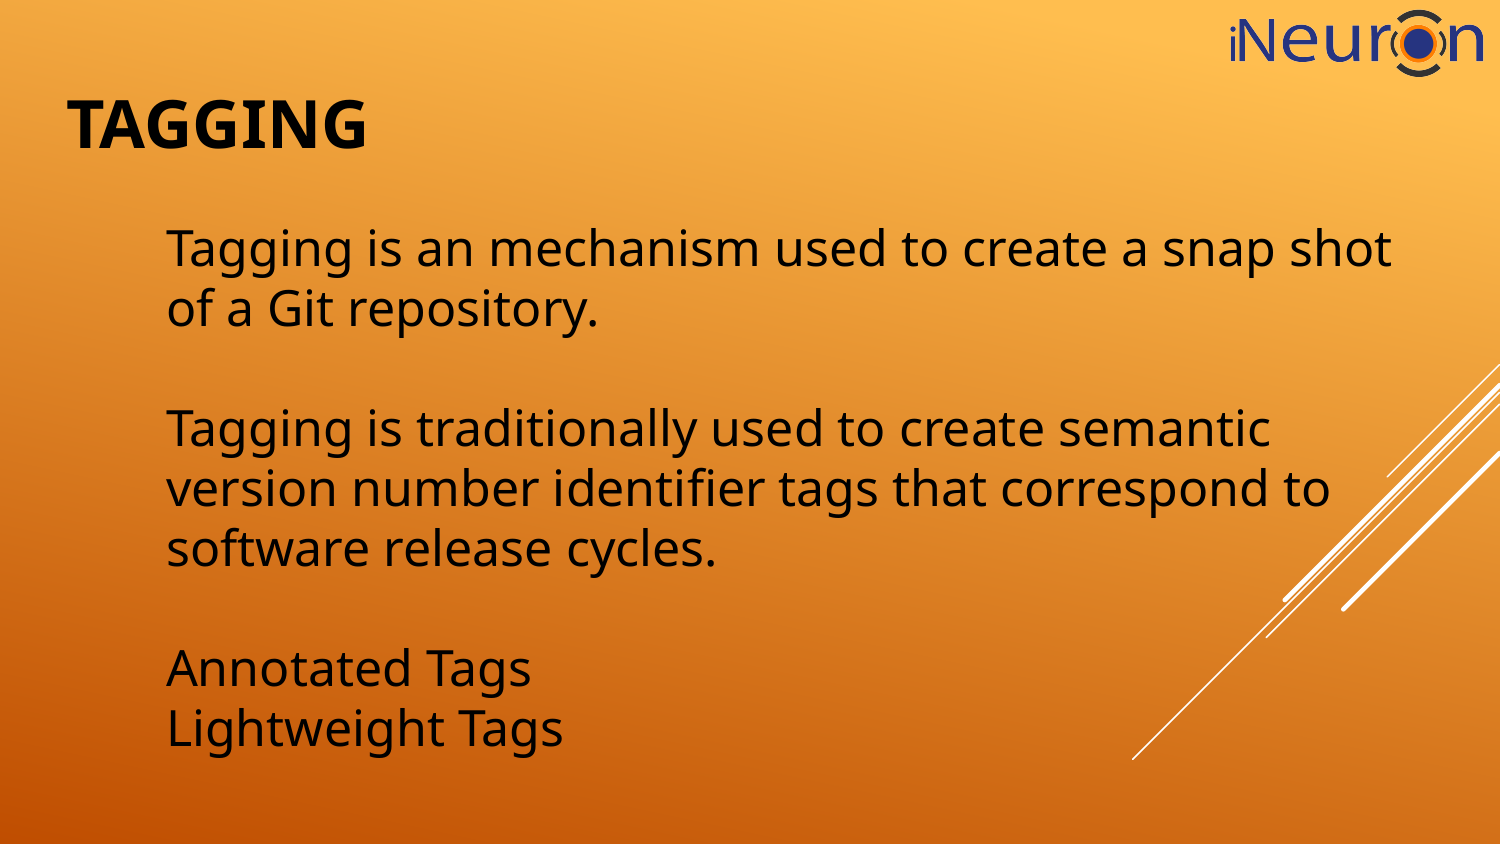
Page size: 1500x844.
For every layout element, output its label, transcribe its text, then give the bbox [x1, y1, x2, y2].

picture [1227, 0, 1489, 80]
list Tagging is an mechanism used to create a snap shot of a Git repository. Tagging is traditionally used to create semantic version number identifier tags that correspond to software release cycles. Annotated Tags Lightweight Tags [51, 201, 1449, 815]
title Tagging [51, 67, 1449, 167]
